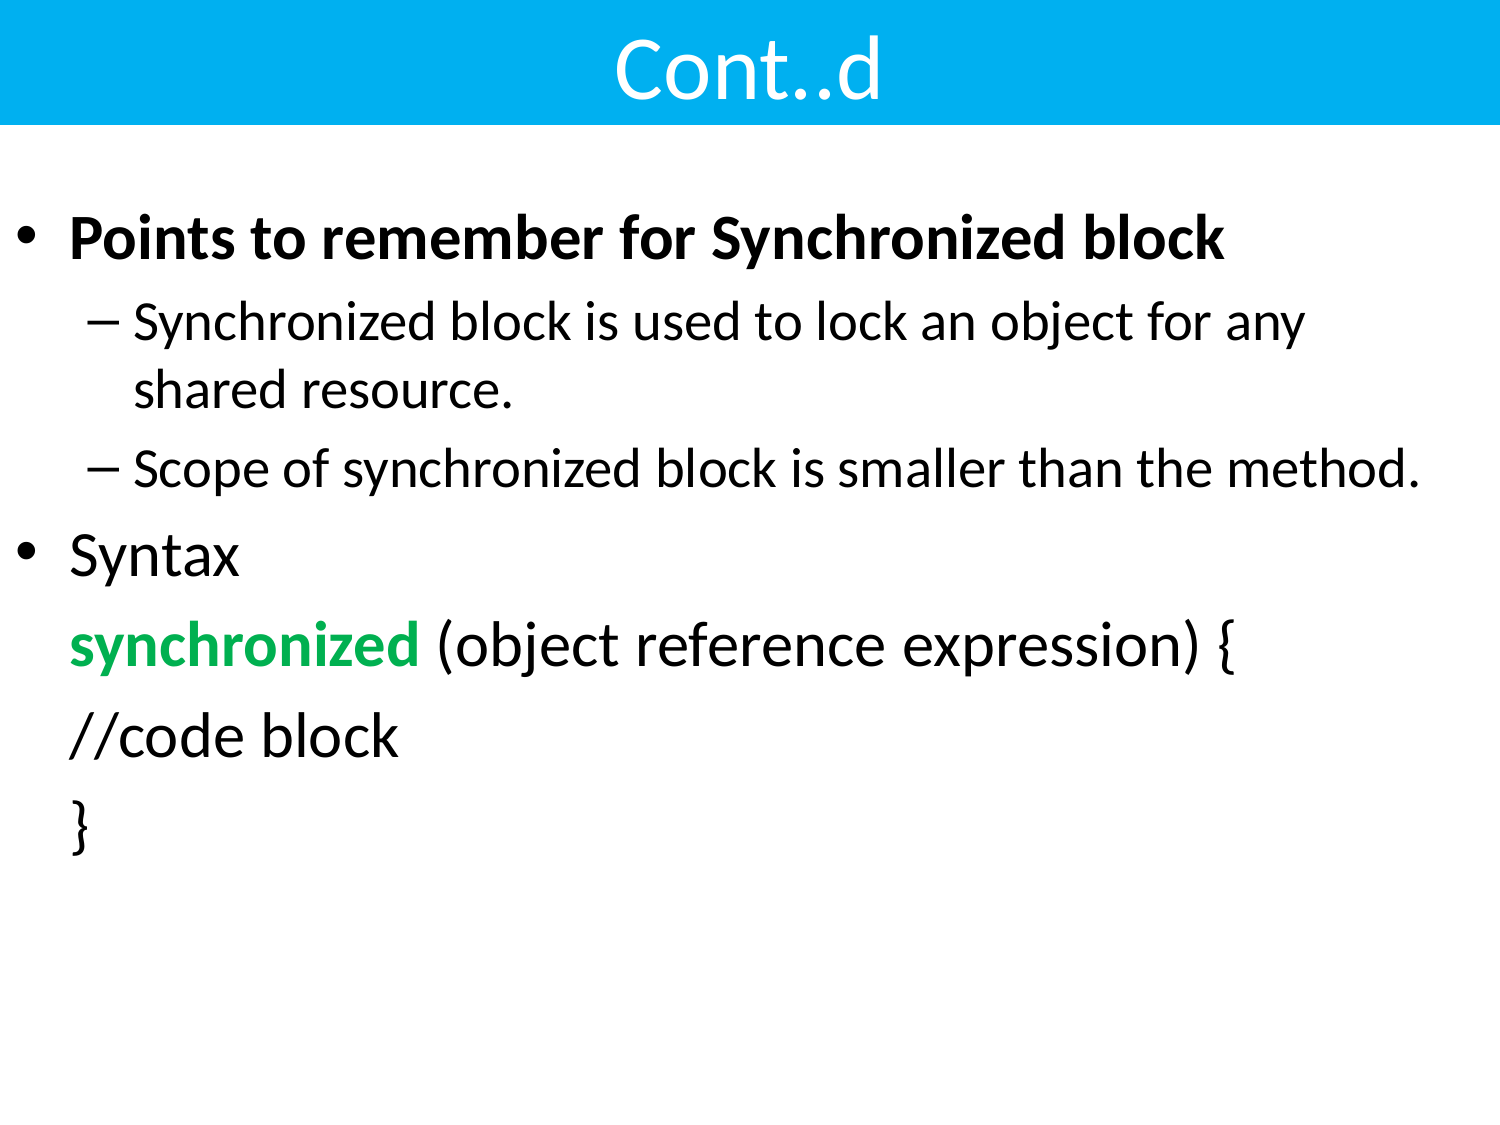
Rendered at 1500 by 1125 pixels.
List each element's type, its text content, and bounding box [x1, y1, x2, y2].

list Points to remember for Synchronized block Synchronized block is used to lock an object for any shared resource. Scope of synchronized block is smaller than the method. Syntax synchronized (object reference expression) { //code block } [0, 187, 1450, 925]
title Cont..d [0, 0, 1500, 125]
